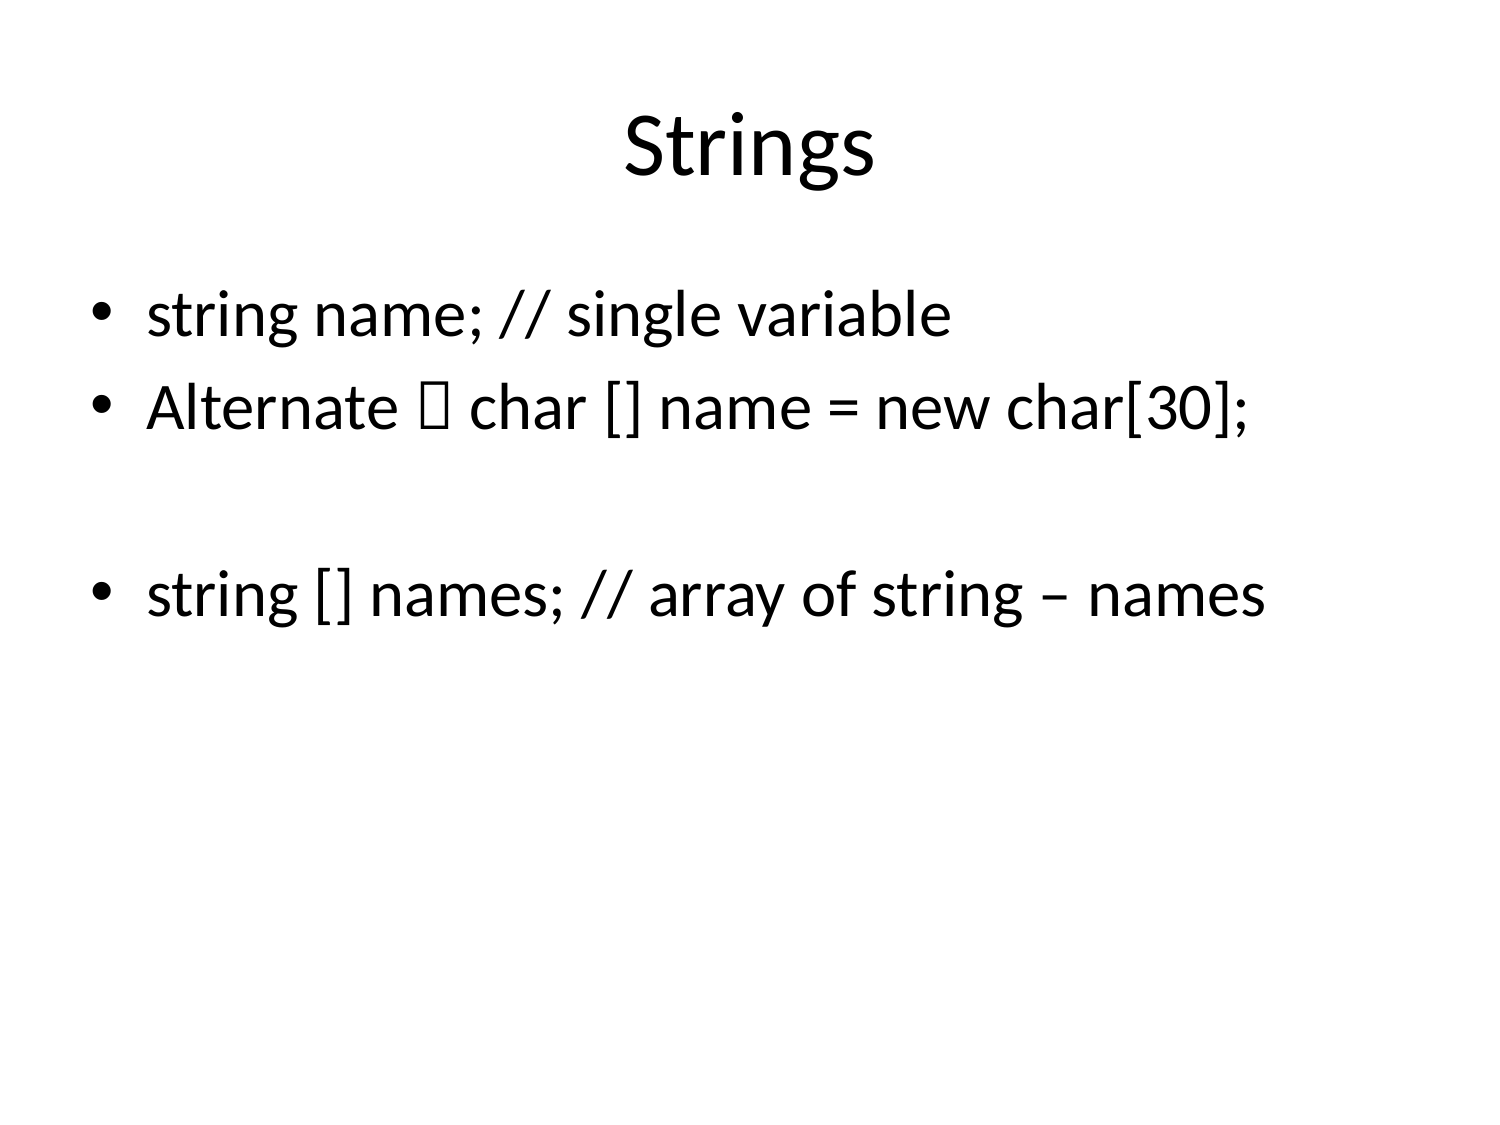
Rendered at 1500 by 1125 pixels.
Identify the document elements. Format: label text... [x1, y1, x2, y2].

list string name; // single variable Alternate  char [] name = new char[30]; string [] names; // array of string – names [75, 262, 1425, 1005]
title Strings [75, 45, 1425, 233]
